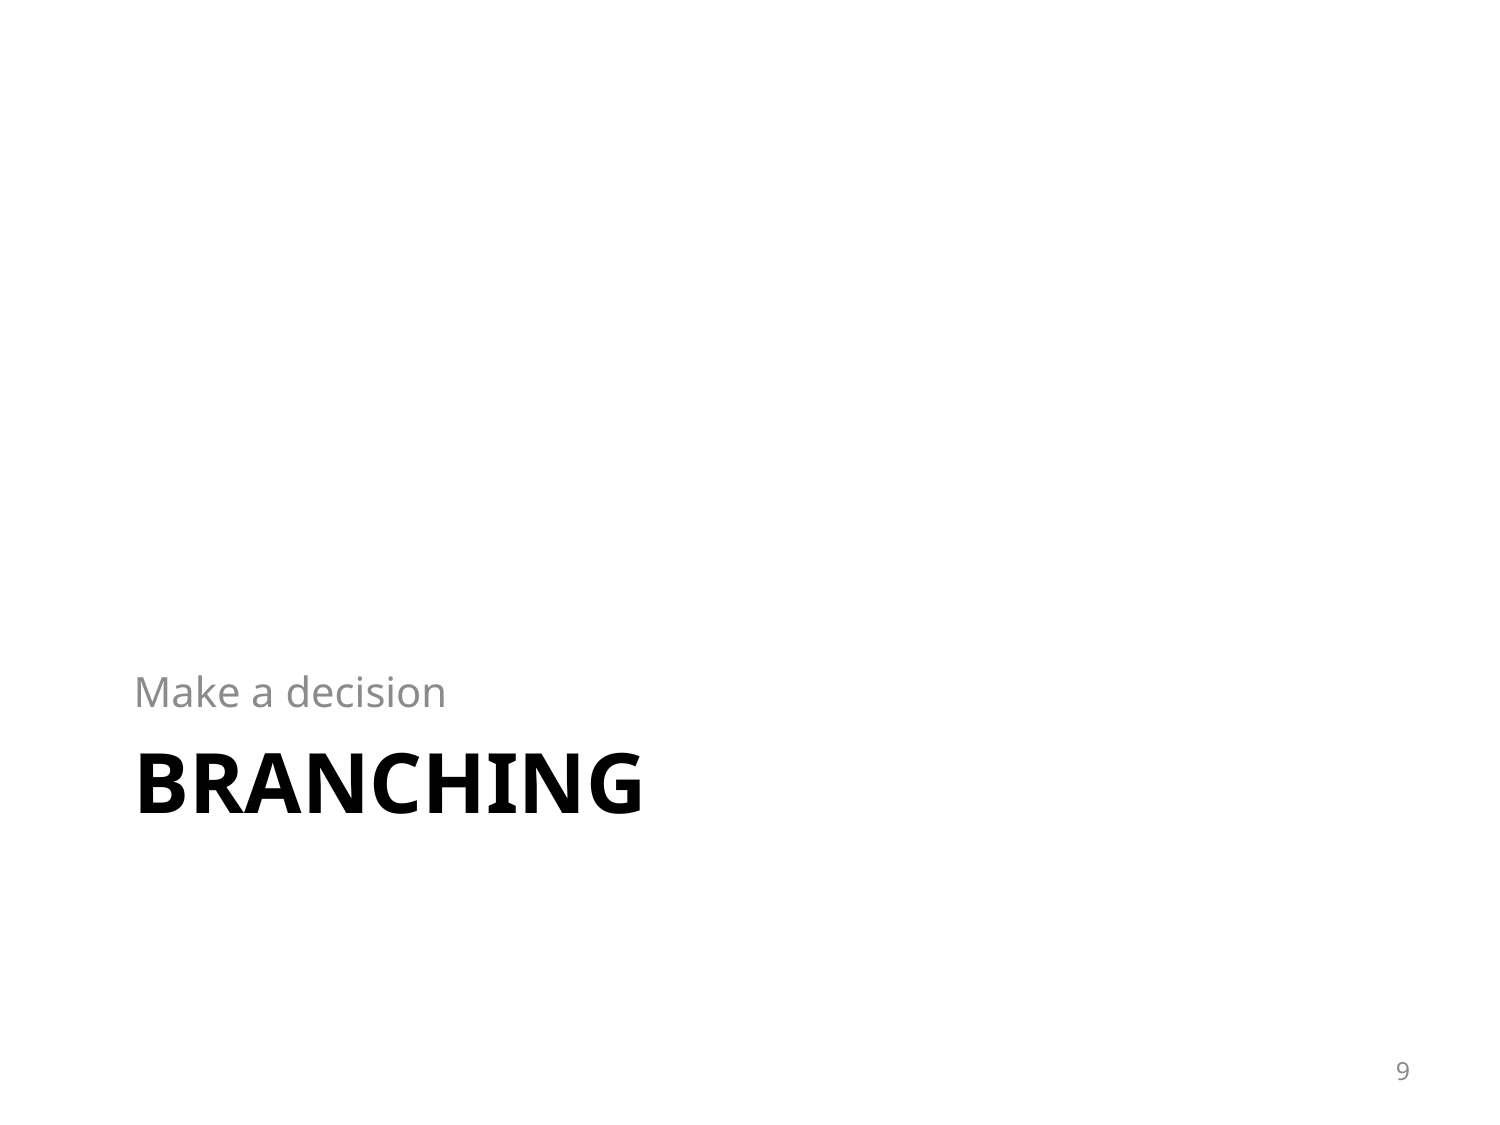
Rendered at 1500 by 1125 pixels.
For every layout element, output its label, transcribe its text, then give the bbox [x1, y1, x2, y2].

title Branching [118, 723, 1394, 947]
list Make a decision [118, 476, 1394, 723]
slide_number 9 [1074, 1042, 1425, 1103]
